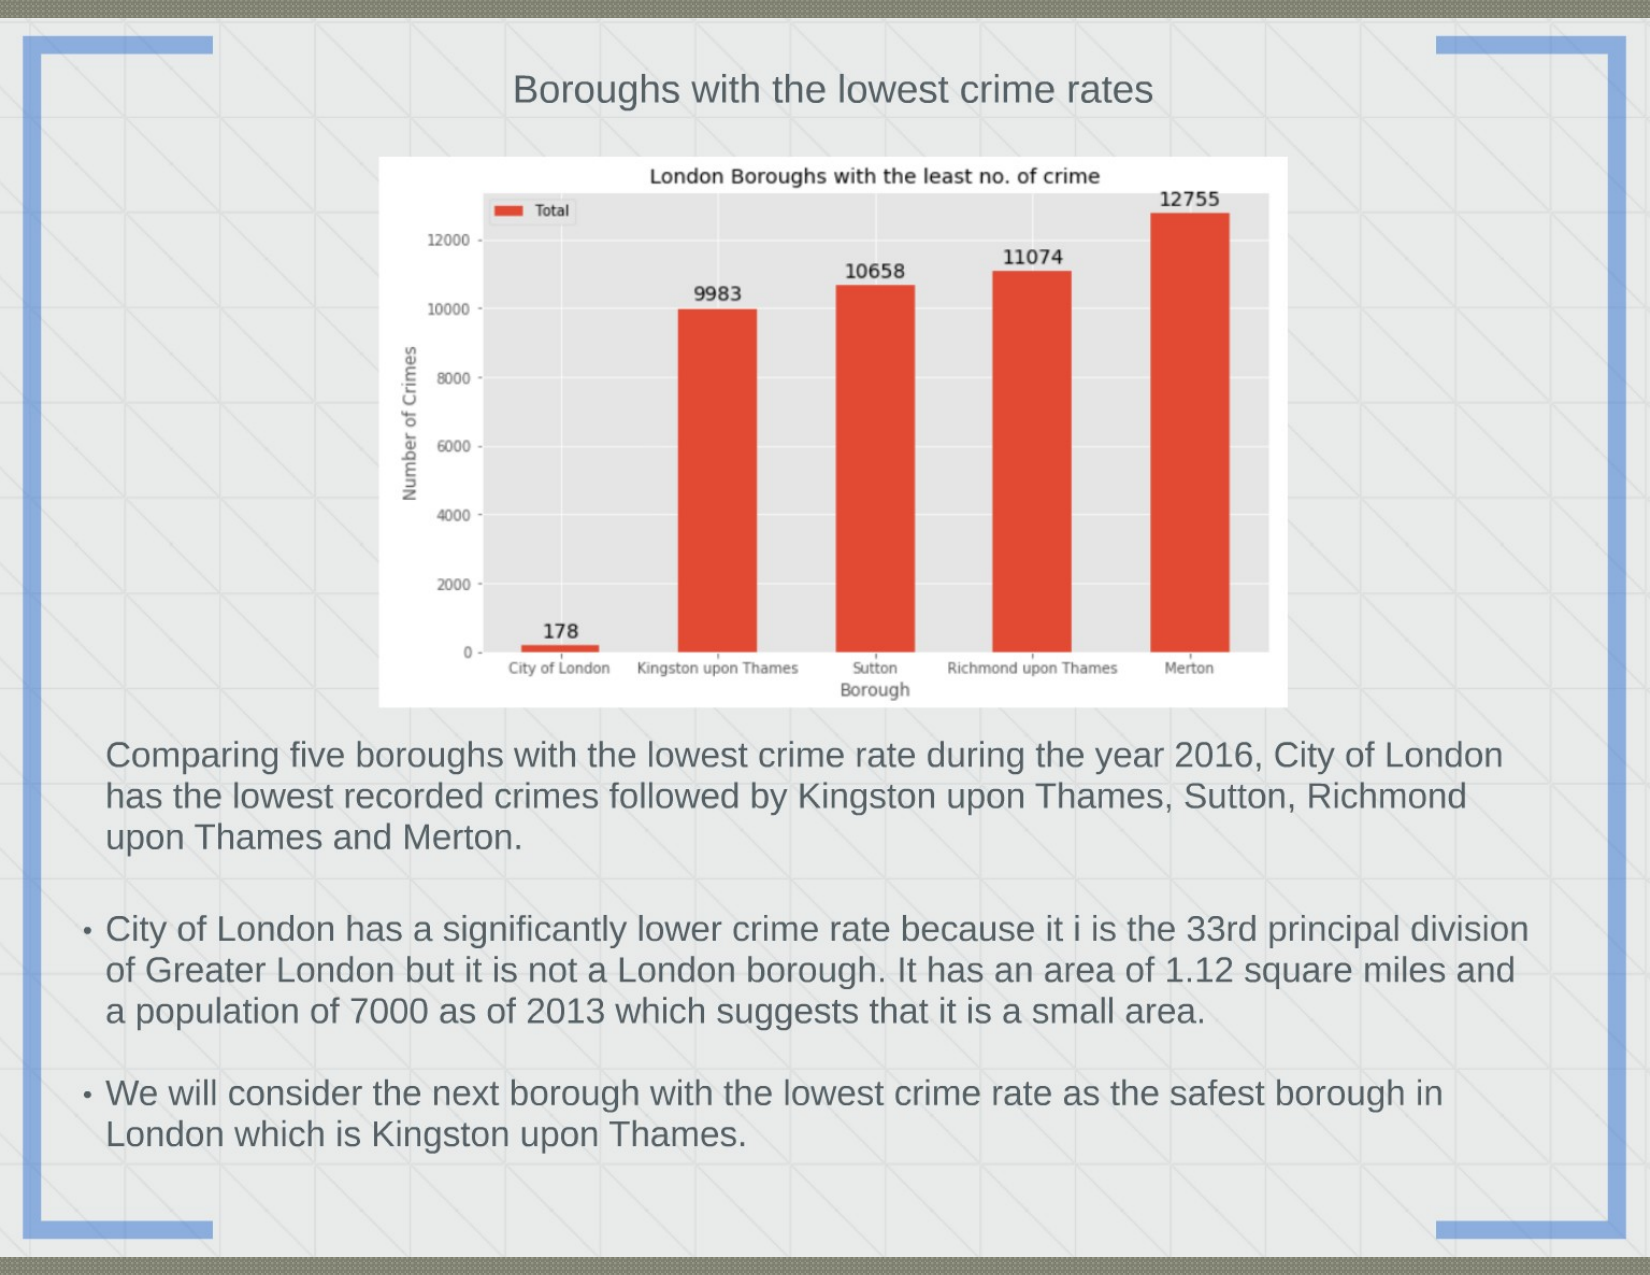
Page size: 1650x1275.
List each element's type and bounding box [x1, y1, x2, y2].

text_box [0, 18, 1650, 1257]
